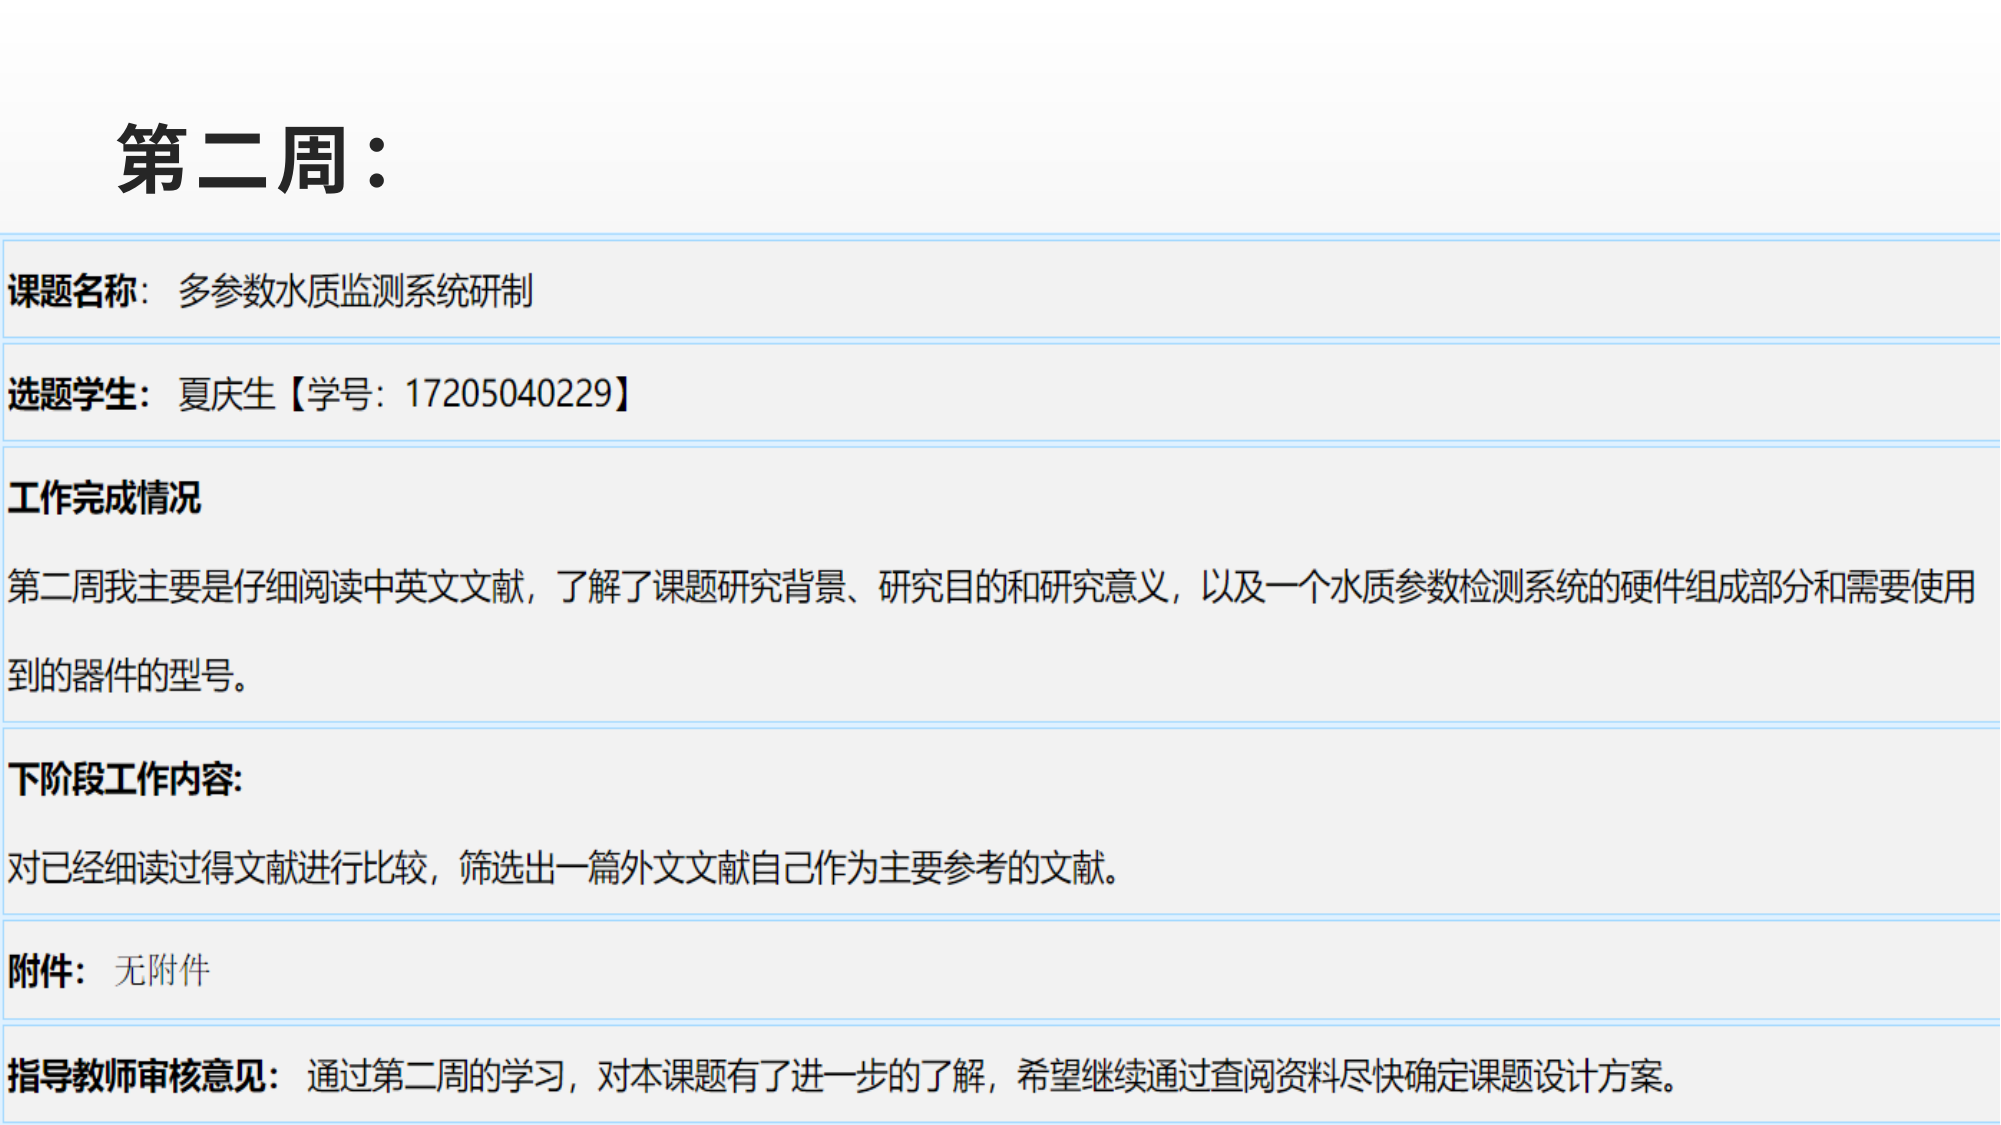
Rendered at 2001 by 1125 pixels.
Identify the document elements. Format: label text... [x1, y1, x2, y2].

title 第二周： [99, 99, 1900, 216]
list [0, 232, 2000, 1125]
